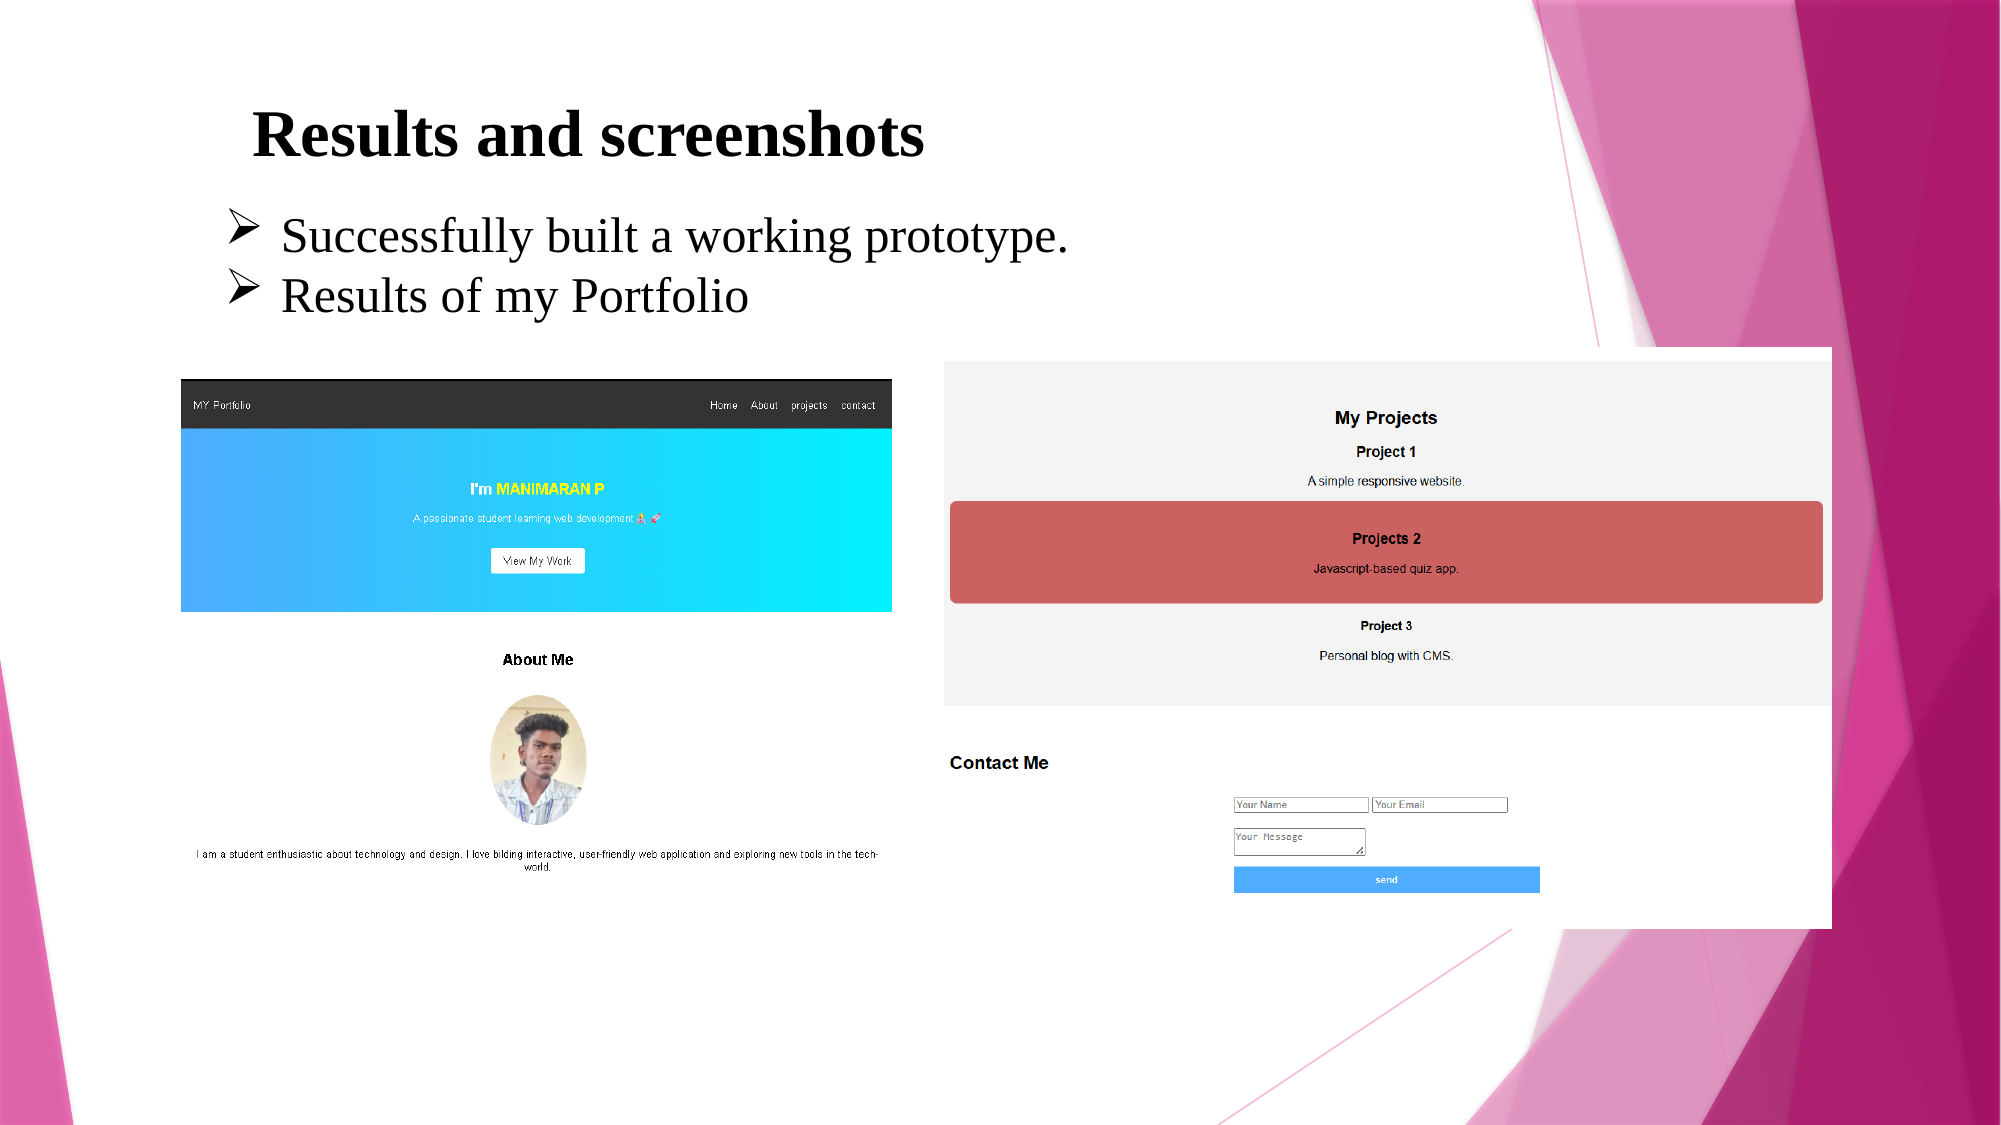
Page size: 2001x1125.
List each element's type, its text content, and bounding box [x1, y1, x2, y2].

text_box Successfully built a working prototype. Results of my Portfolio [209, 194, 1986, 330]
picture [944, 347, 1832, 929]
text_box Results and screenshots [237, 82, 942, 177]
picture [180, 378, 893, 905]
